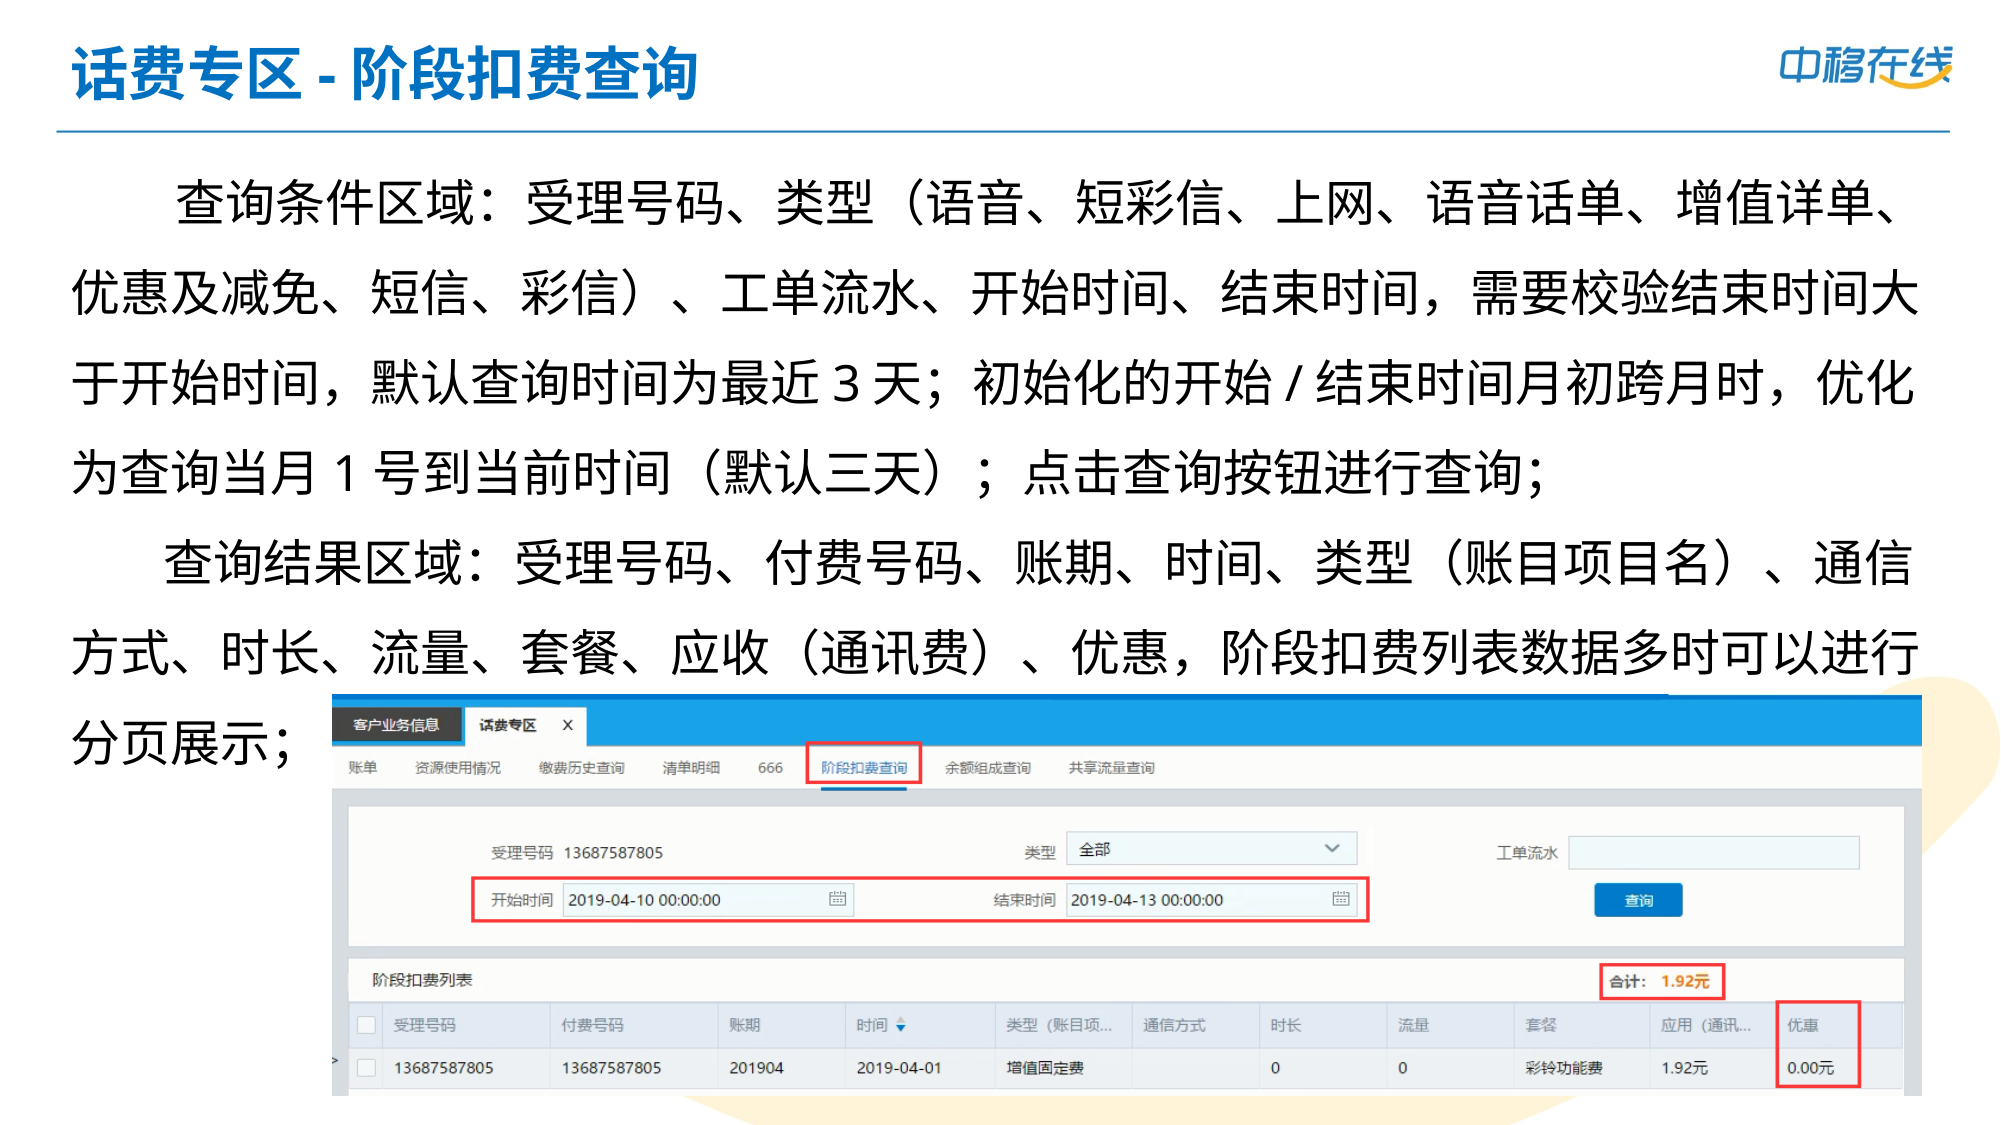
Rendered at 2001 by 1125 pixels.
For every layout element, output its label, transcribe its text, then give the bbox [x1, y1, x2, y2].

picture [0, 0, 2000, 1125]
title 话费专区-阶段扣费查询 [55, 29, 1764, 123]
text_box 查询条件区域：受理号码、类型（语音、短彩信、上网、语音话单、增值详单、优惠及减免、短信、彩信）、工单流水、开始时间、结束时间，需要校验结束时间大于开始时间，默认查询时间为最近3天；初始化的开始/结束时间月初跨月时，优化为查询当月1号到当前时间（默认三天）；点击查询按钮进行查询； 查询结果区域：受理号码、付费号码、账期、时间、类型（账目项目名）、通信方式、时长、流量、套餐、应收（通讯费）、优惠，阶段扣费列表数据多时可以进行分页展示； [55, 133, 1945, 779]
